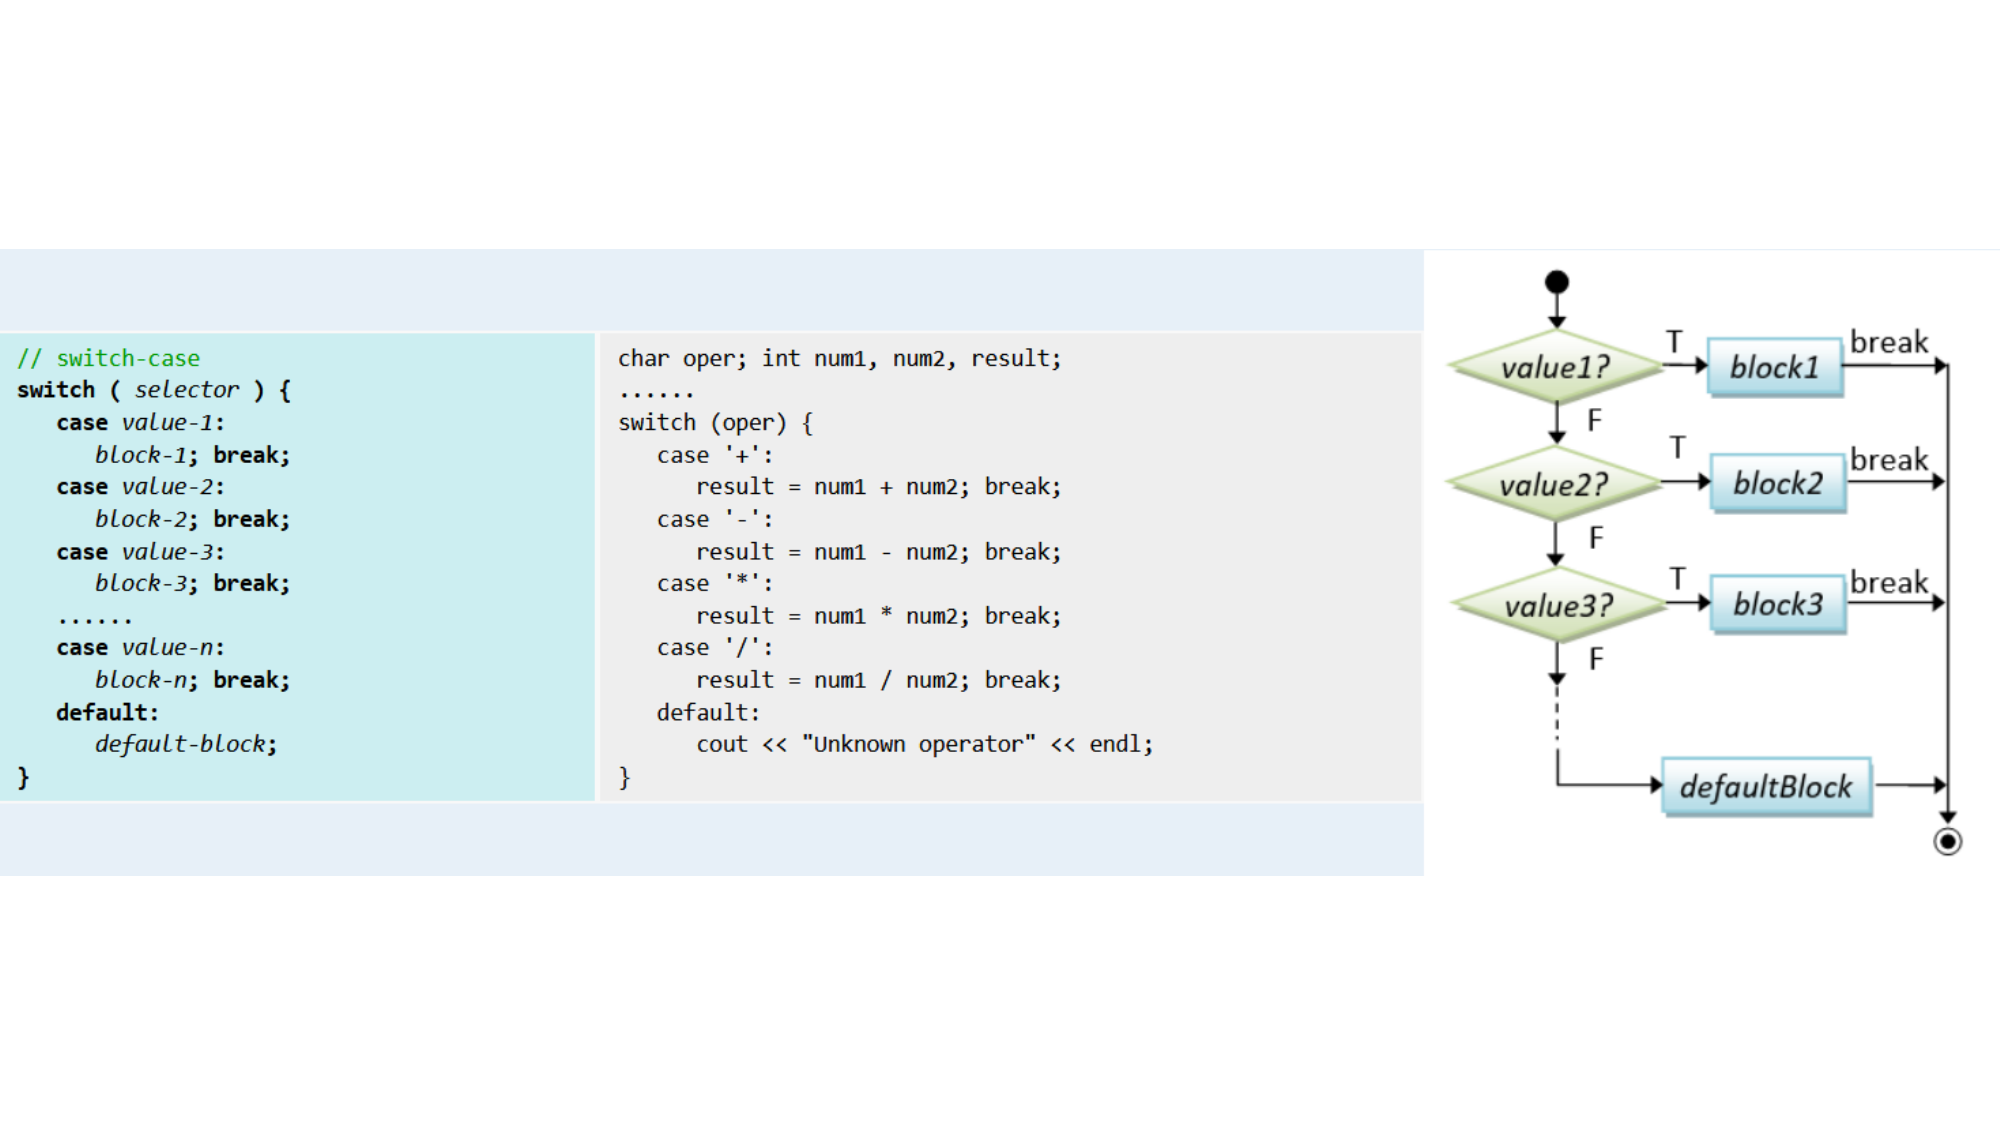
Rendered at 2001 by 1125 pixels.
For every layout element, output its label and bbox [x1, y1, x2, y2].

picture [0, 249, 2000, 876]
